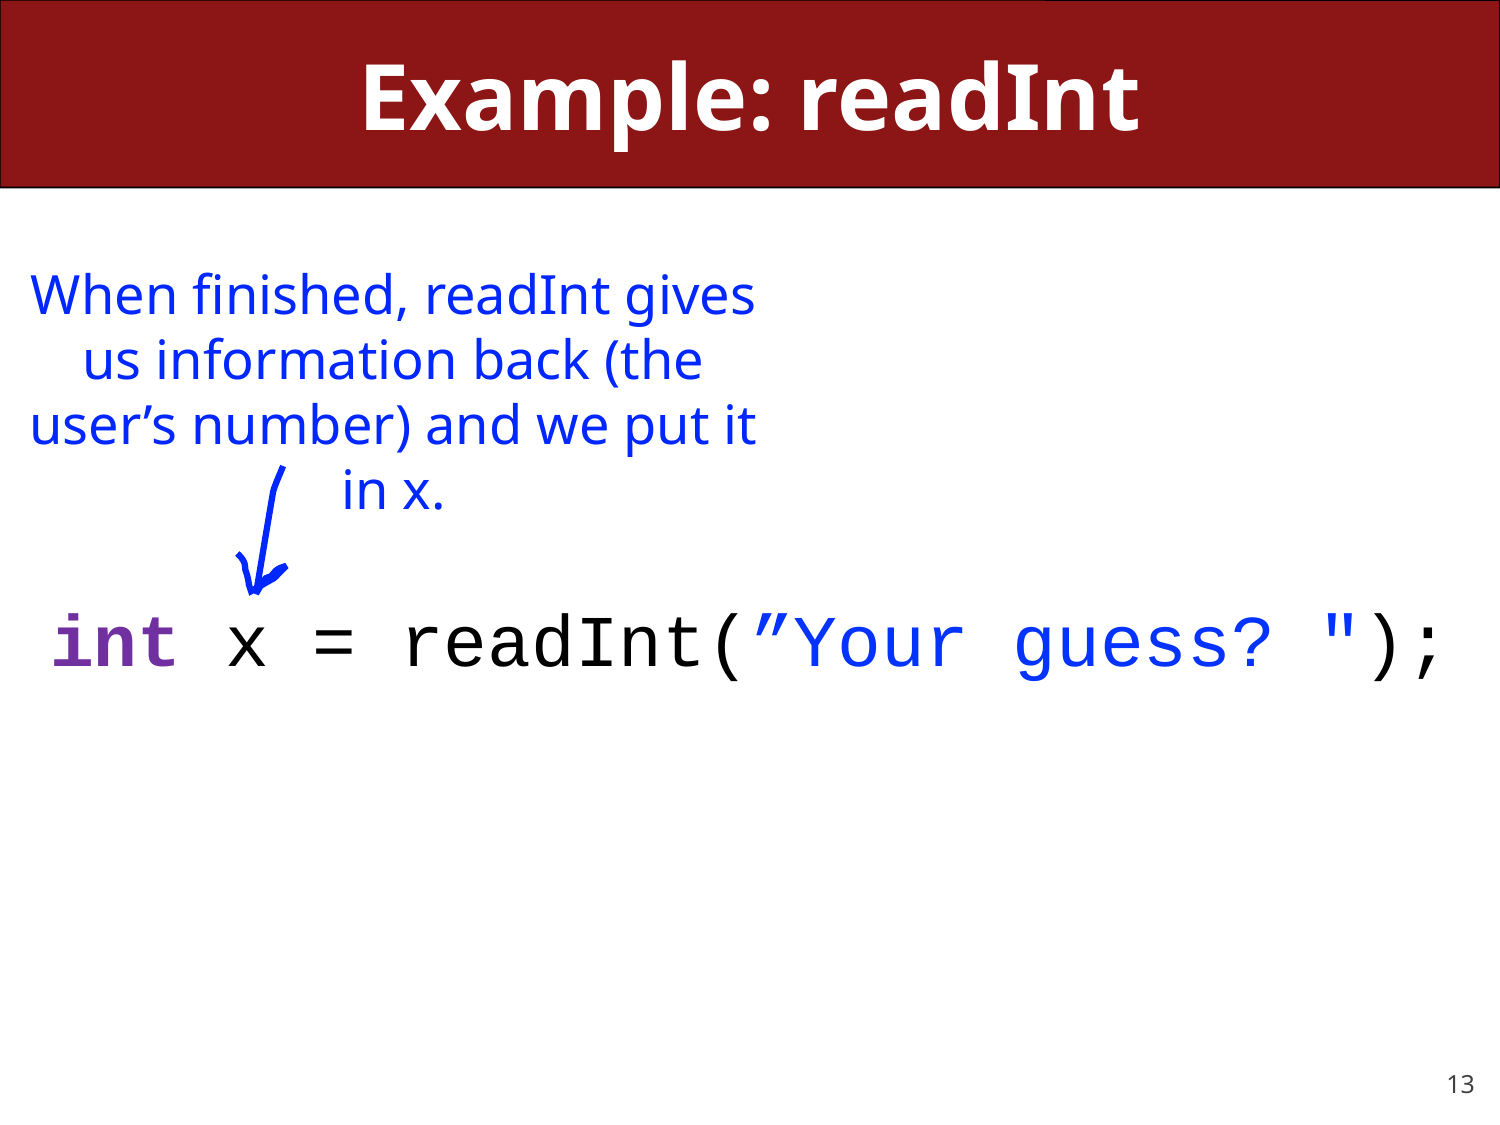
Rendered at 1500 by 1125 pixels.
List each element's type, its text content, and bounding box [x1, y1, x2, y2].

title Example: readInt [75, 0, 1425, 188]
text_box [236, 465, 287, 594]
text_box When finished, readInt gives us information back (the user’s number) and we put it in x. [0, 253, 788, 528]
list int x = readInt(”Your guess? "); [24, 212, 1475, 1063]
